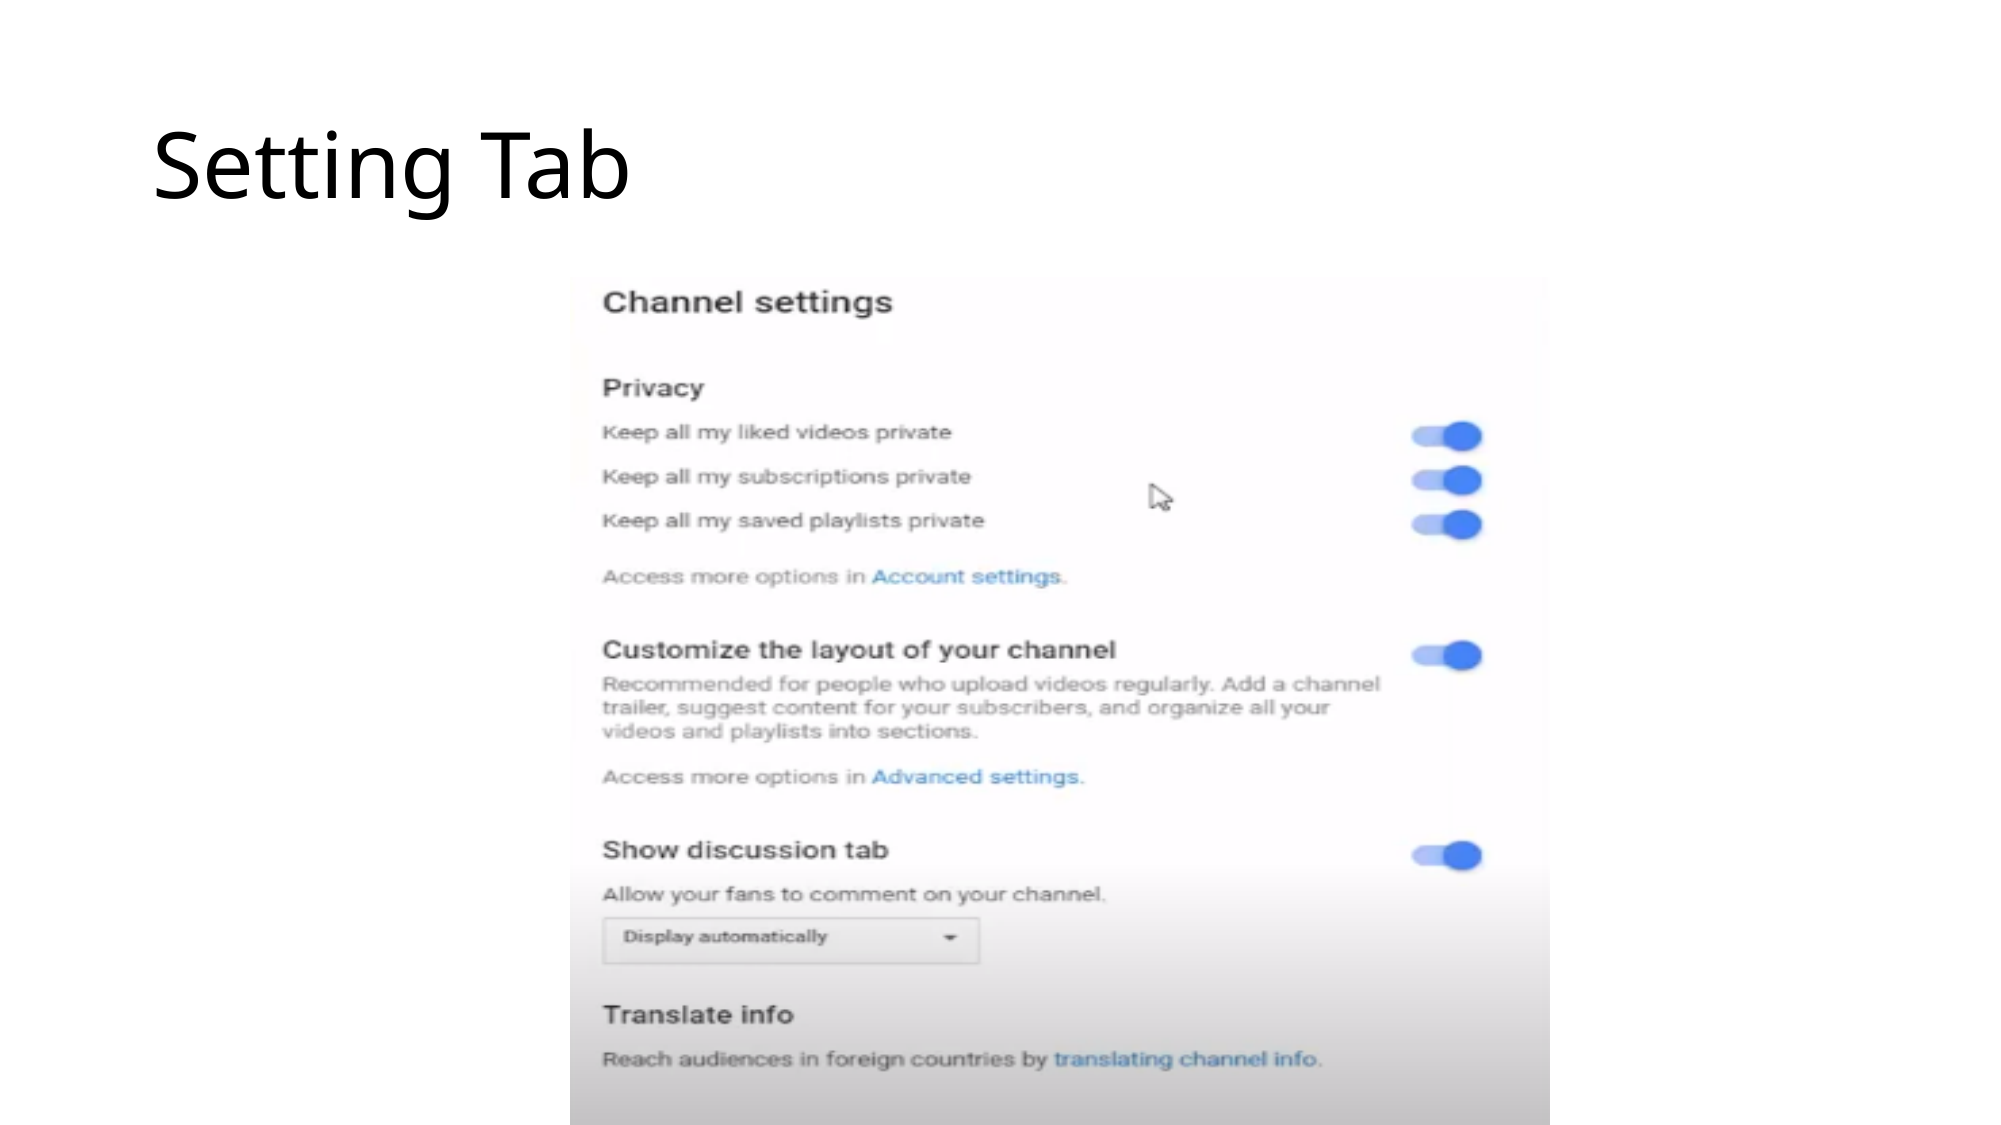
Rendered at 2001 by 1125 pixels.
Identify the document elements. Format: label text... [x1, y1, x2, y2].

title Setting Tab [137, 59, 1863, 278]
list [569, 277, 1550, 1125]
